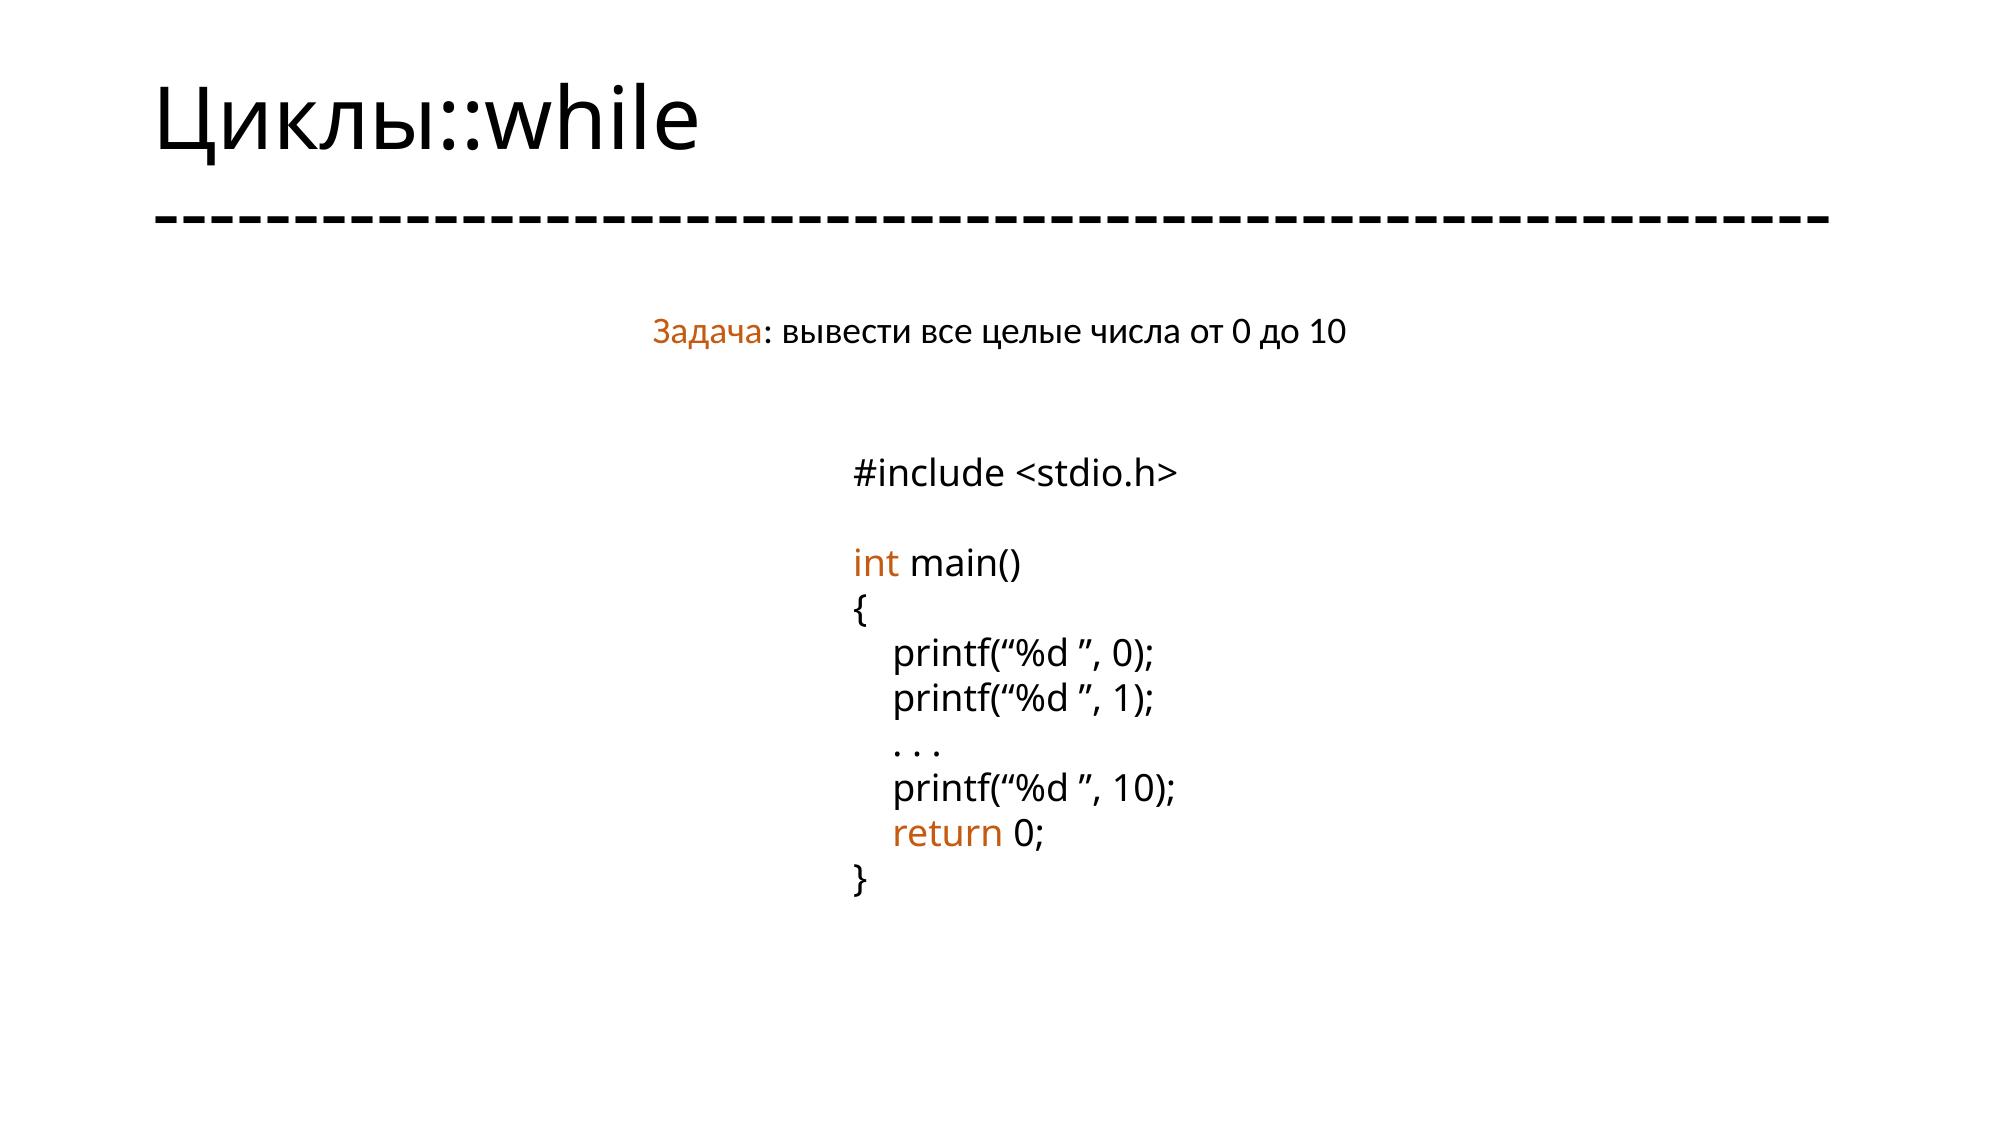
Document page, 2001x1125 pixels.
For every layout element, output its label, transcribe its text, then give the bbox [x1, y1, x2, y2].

text_box Задача: вывести все целые числа от 0 до 10 [638, 298, 1362, 359]
text_box #include <stdio.h> int main() { printf(“%d ”, 0); printf(“%d ”, 1); . . . printf(“%d ”, 10); return 0; } [838, 441, 1194, 907]
title Циклы::while ------------------------------------------------------------ [137, 59, 1863, 278]
